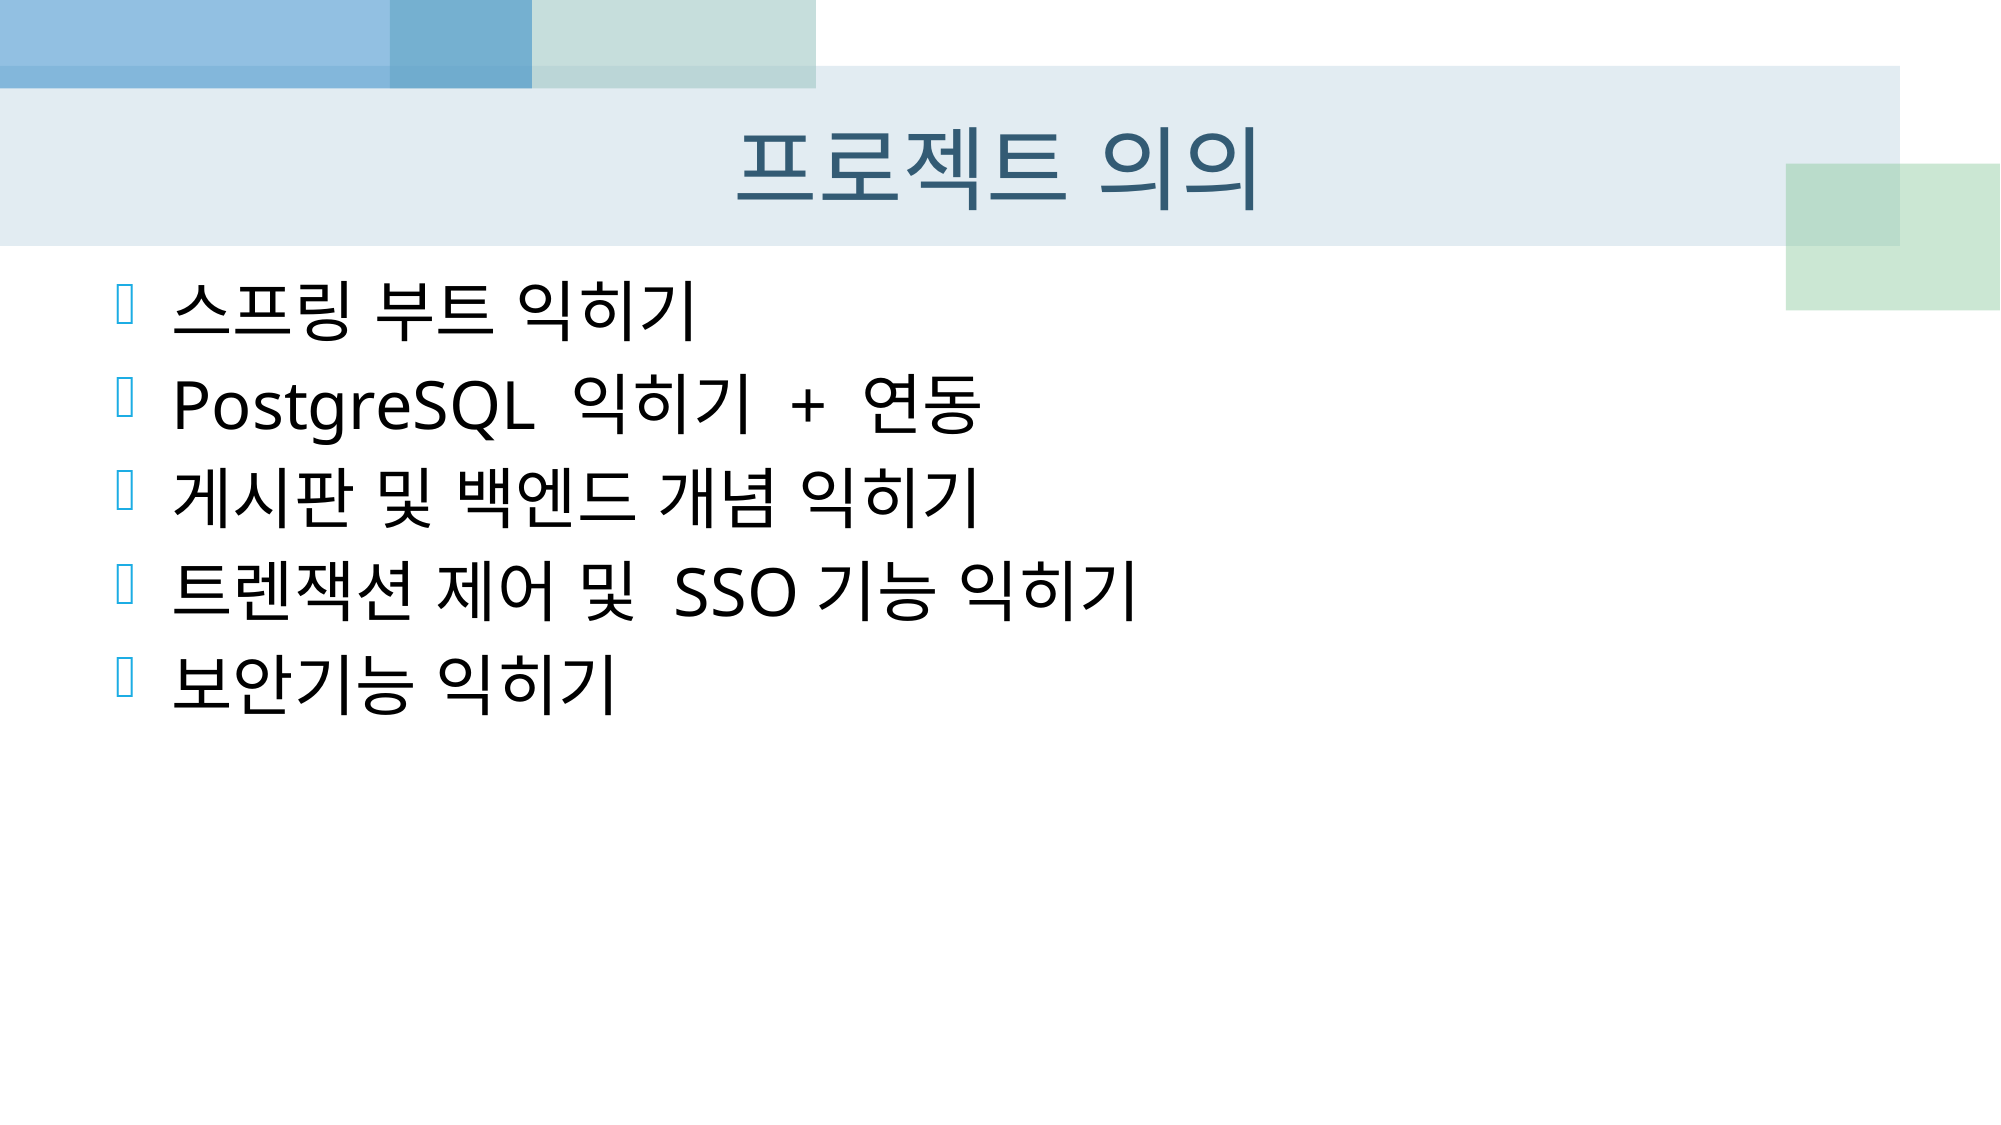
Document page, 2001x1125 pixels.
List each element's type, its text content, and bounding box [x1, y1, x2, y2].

list 스프링 부트 익히기 PostgreSQL 익히기 + 연동 게시판 및 백엔드 개념 익히기 트렌잭션 제어 및 SSO기능 익히기 보안기능 익히기 [99, 262, 1900, 1005]
title 프로젝트 의의 [99, 88, 1900, 246]
